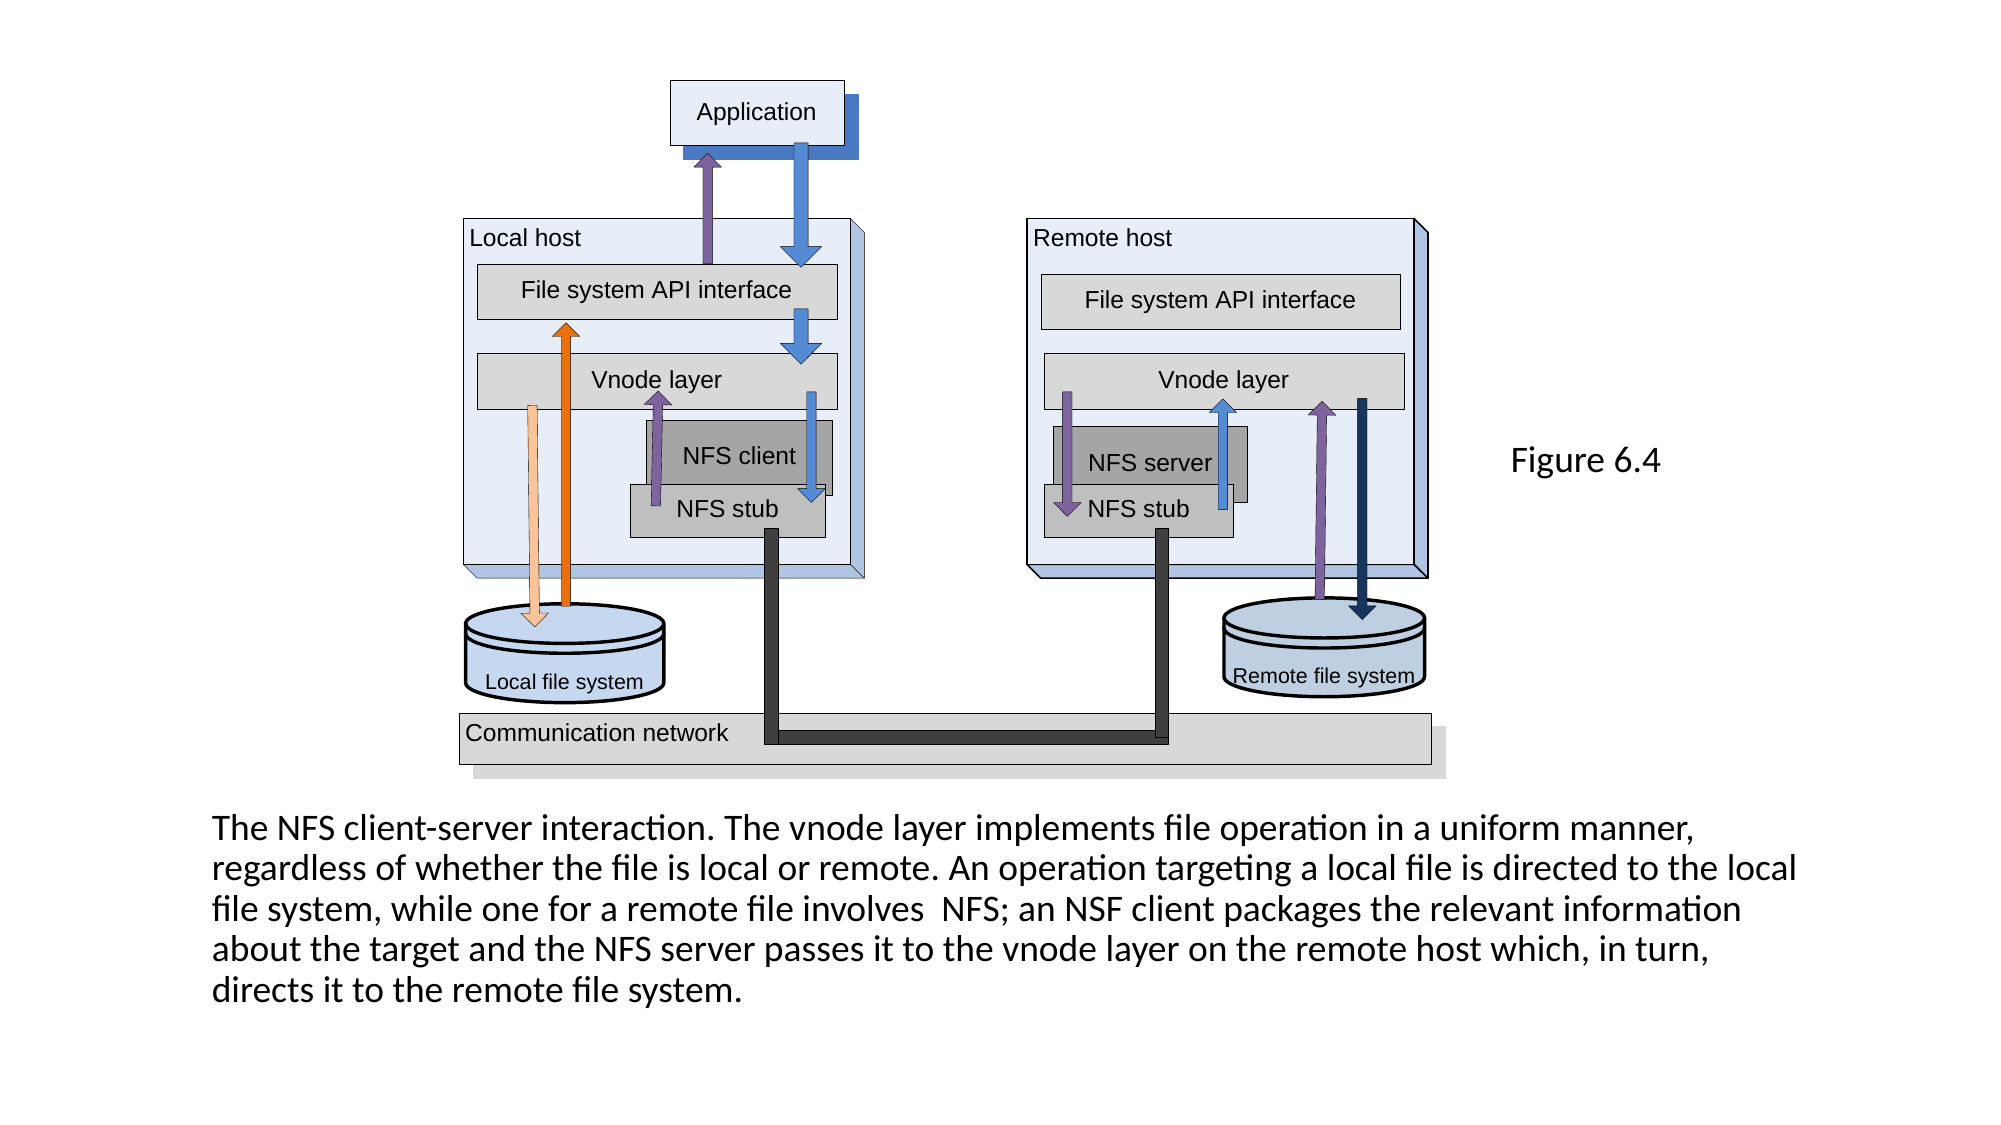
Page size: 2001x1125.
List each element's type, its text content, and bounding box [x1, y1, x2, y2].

title The NFS client-server interaction. The vnode layer implements file operation in a uniform manner, regardless of whether the file is local or remote. An operation targeting a local file is directed to the local file system, while one for a remote file involves NFS; an NSF client packages the relevant information about the target and the NFS server passes it to the vnode layer on the remote host which, in turn, directs it to the remote file system. [196, 755, 1827, 1063]
text_box Figure 6.4 [1496, 427, 1855, 488]
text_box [456, 78, 1448, 782]
